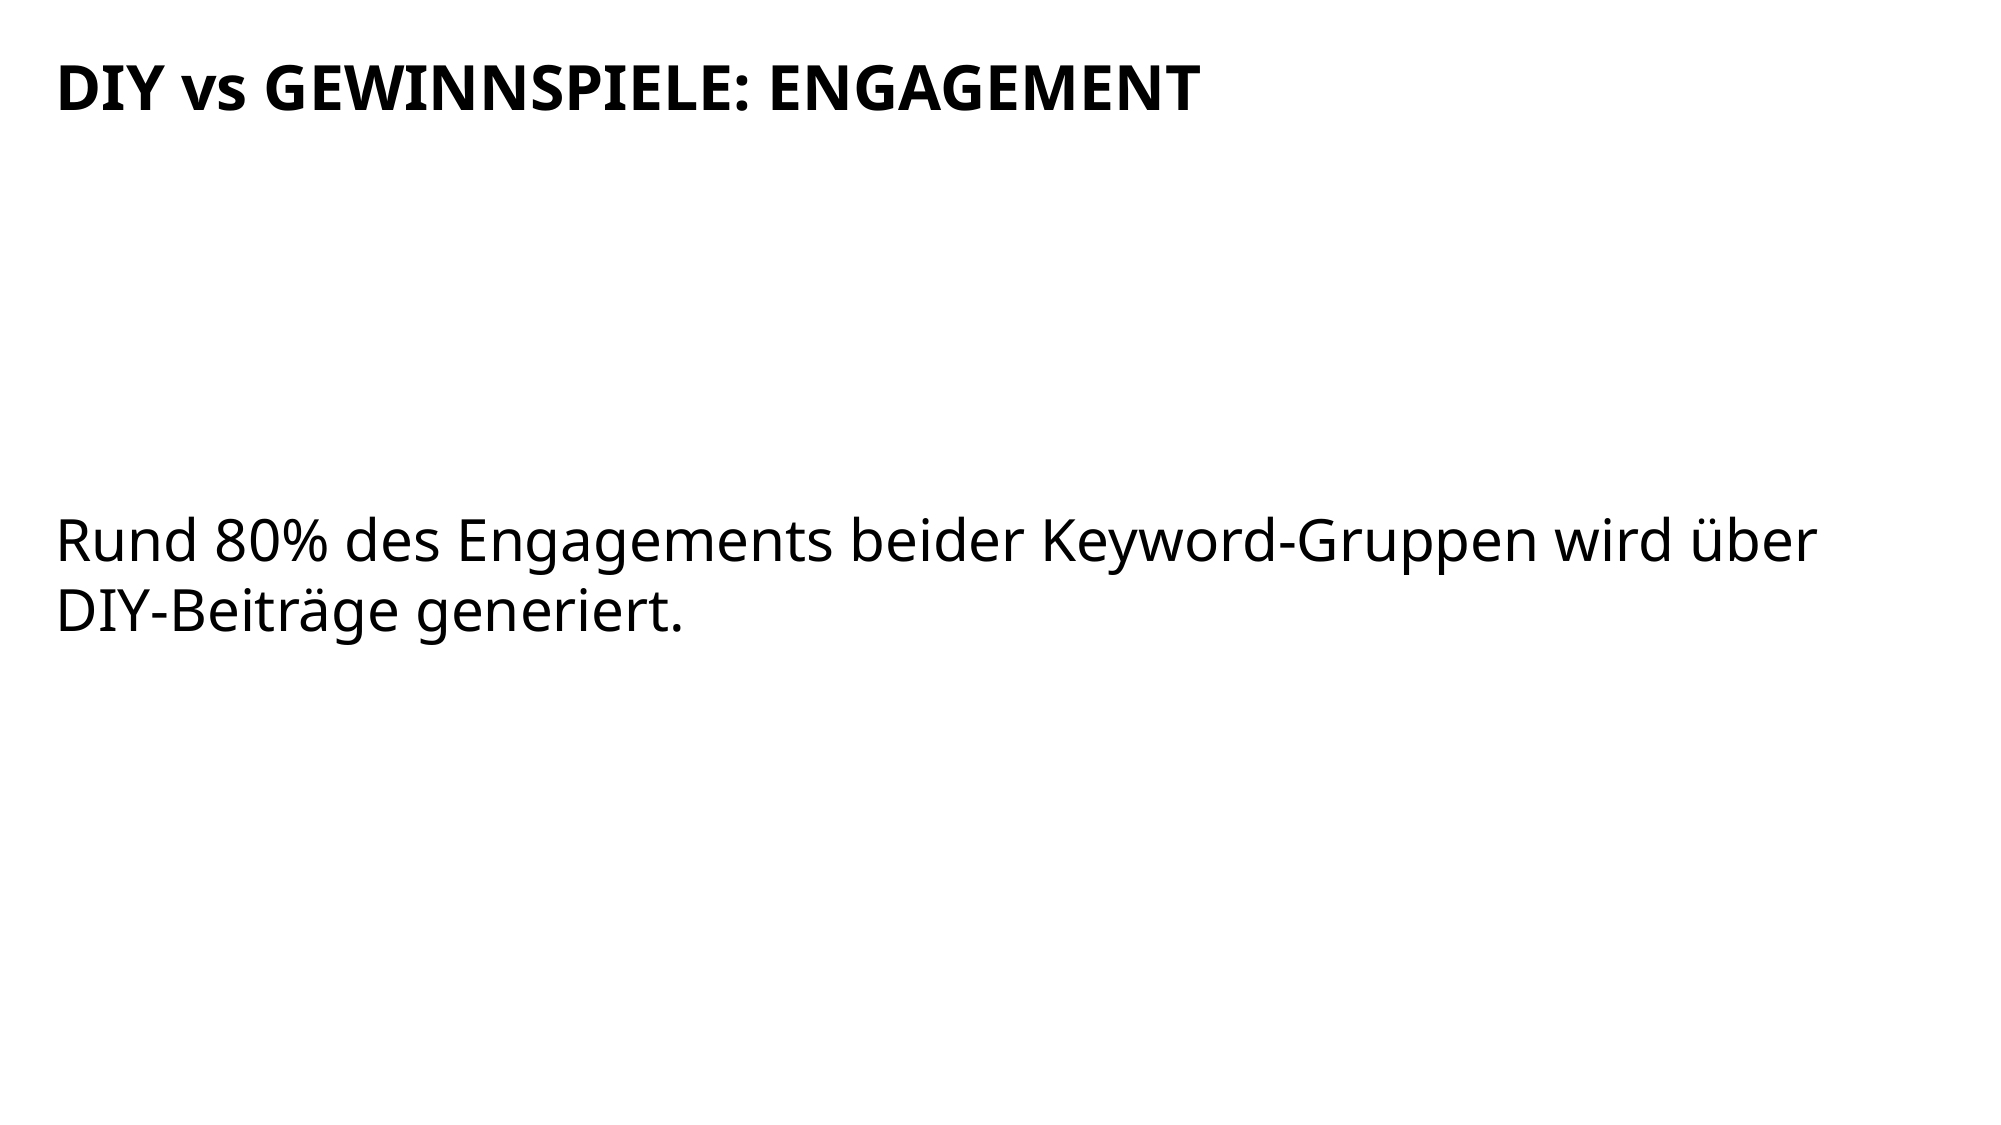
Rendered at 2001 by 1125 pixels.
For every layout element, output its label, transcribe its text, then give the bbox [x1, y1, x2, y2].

text_box Rund 80% des Engagements beider Keyword-Gruppen wird über DIY-Beiträge generiert. [40, 496, 1841, 629]
text_box DIY vs GEWINNSPIELE: ENGAGEMENT [40, 40, 1841, 92]
